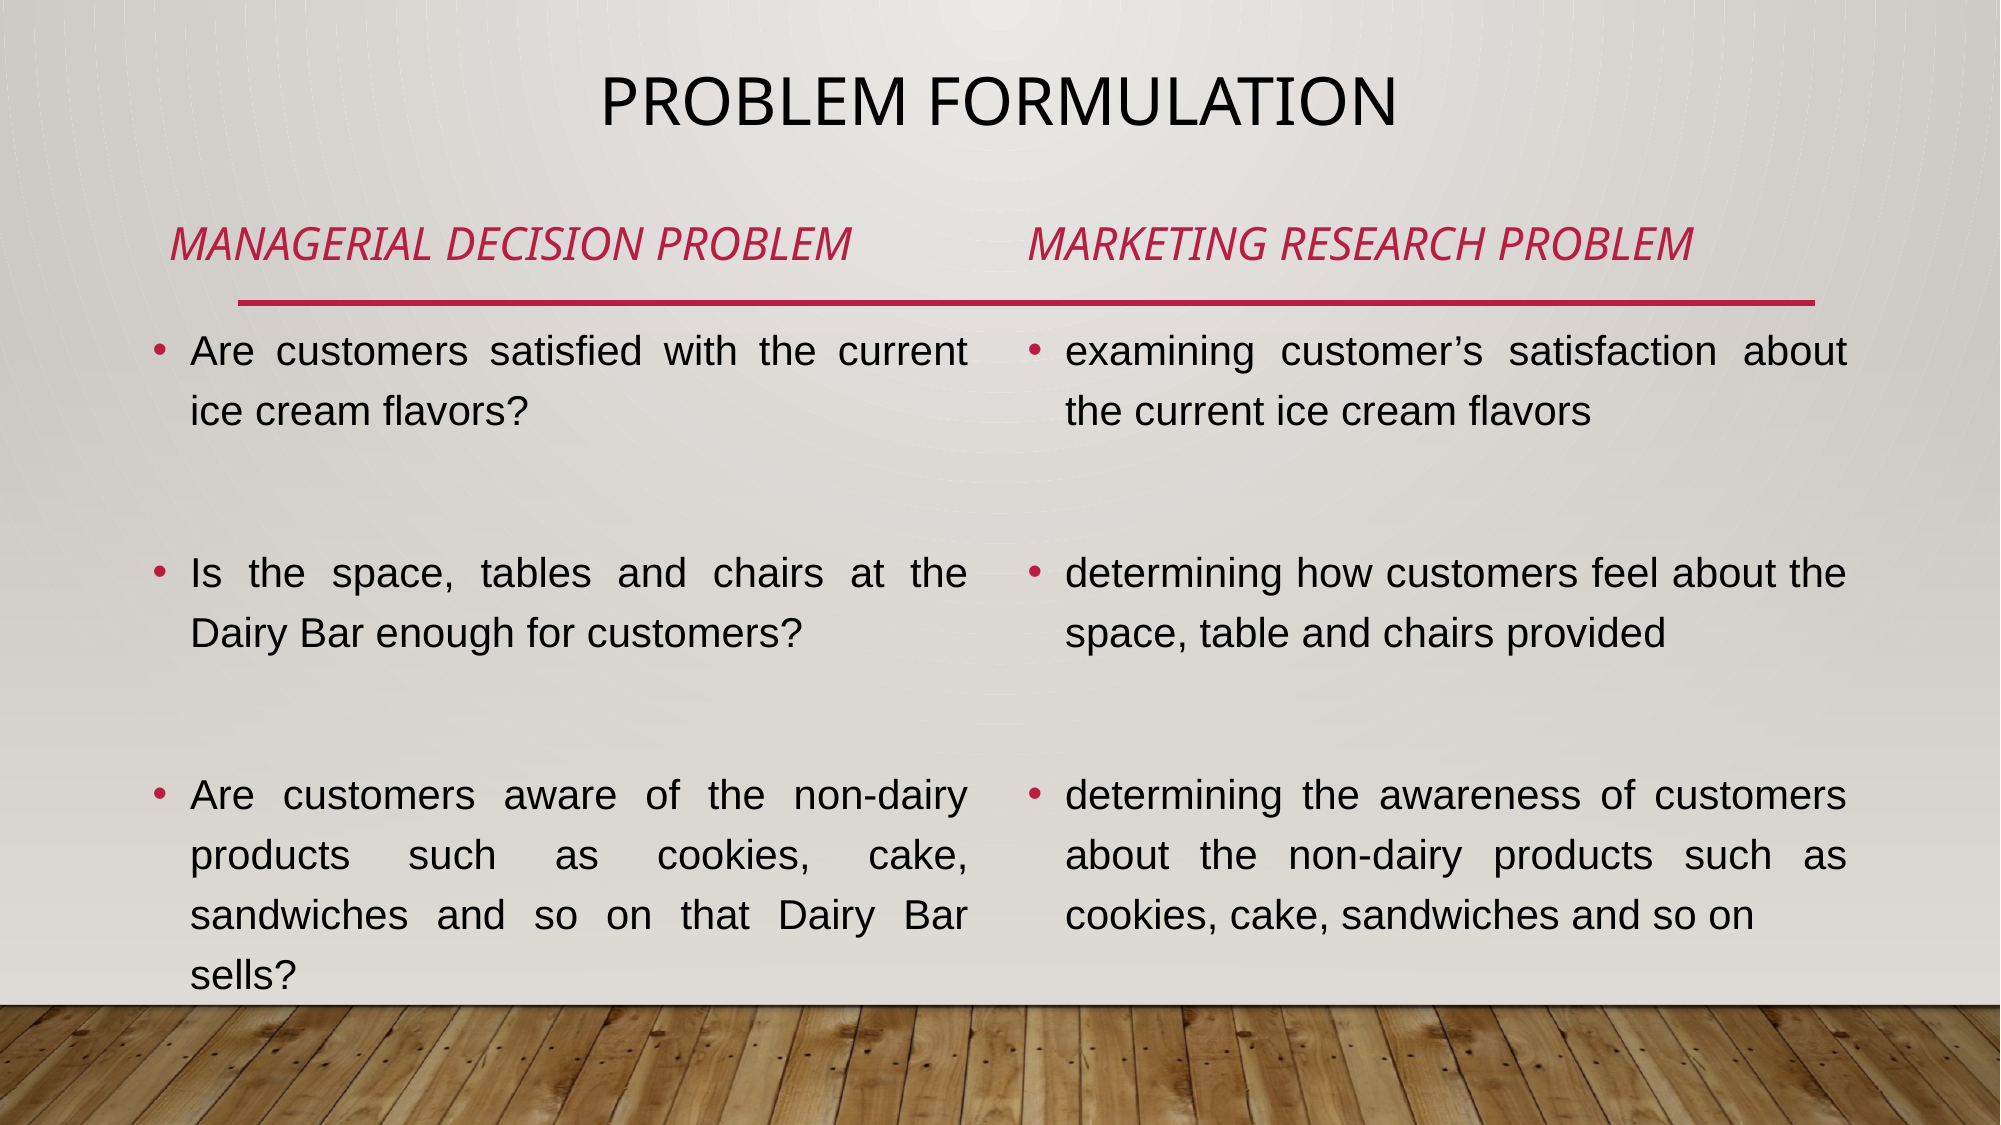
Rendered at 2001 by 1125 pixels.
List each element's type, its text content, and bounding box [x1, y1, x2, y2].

title PROBLEM FORMULATION [137, 59, 1863, 229]
list Managerial Decision Problem [153, 179, 1000, 278]
list examining customer’s satisfaction about the current ice cream flavors determining how customers feel about the space, table and chairs provided determining the awareness of customers about the non-dairy products such as cookies, cake, sandwiches and so on [1012, 306, 1863, 1016]
picture [0, 1005, 2000, 1125]
list Are customers satisfied with the current ice cream flavors? Is the space, tables and chairs at the Dairy Bar enough for customers? Are customers aware of the non-dairy products such as cookies, cake, sandwiches and so on that Dairy Bar sells? [137, 306, 984, 1016]
list Marketing Research Problem [1011, 179, 1863, 278]
